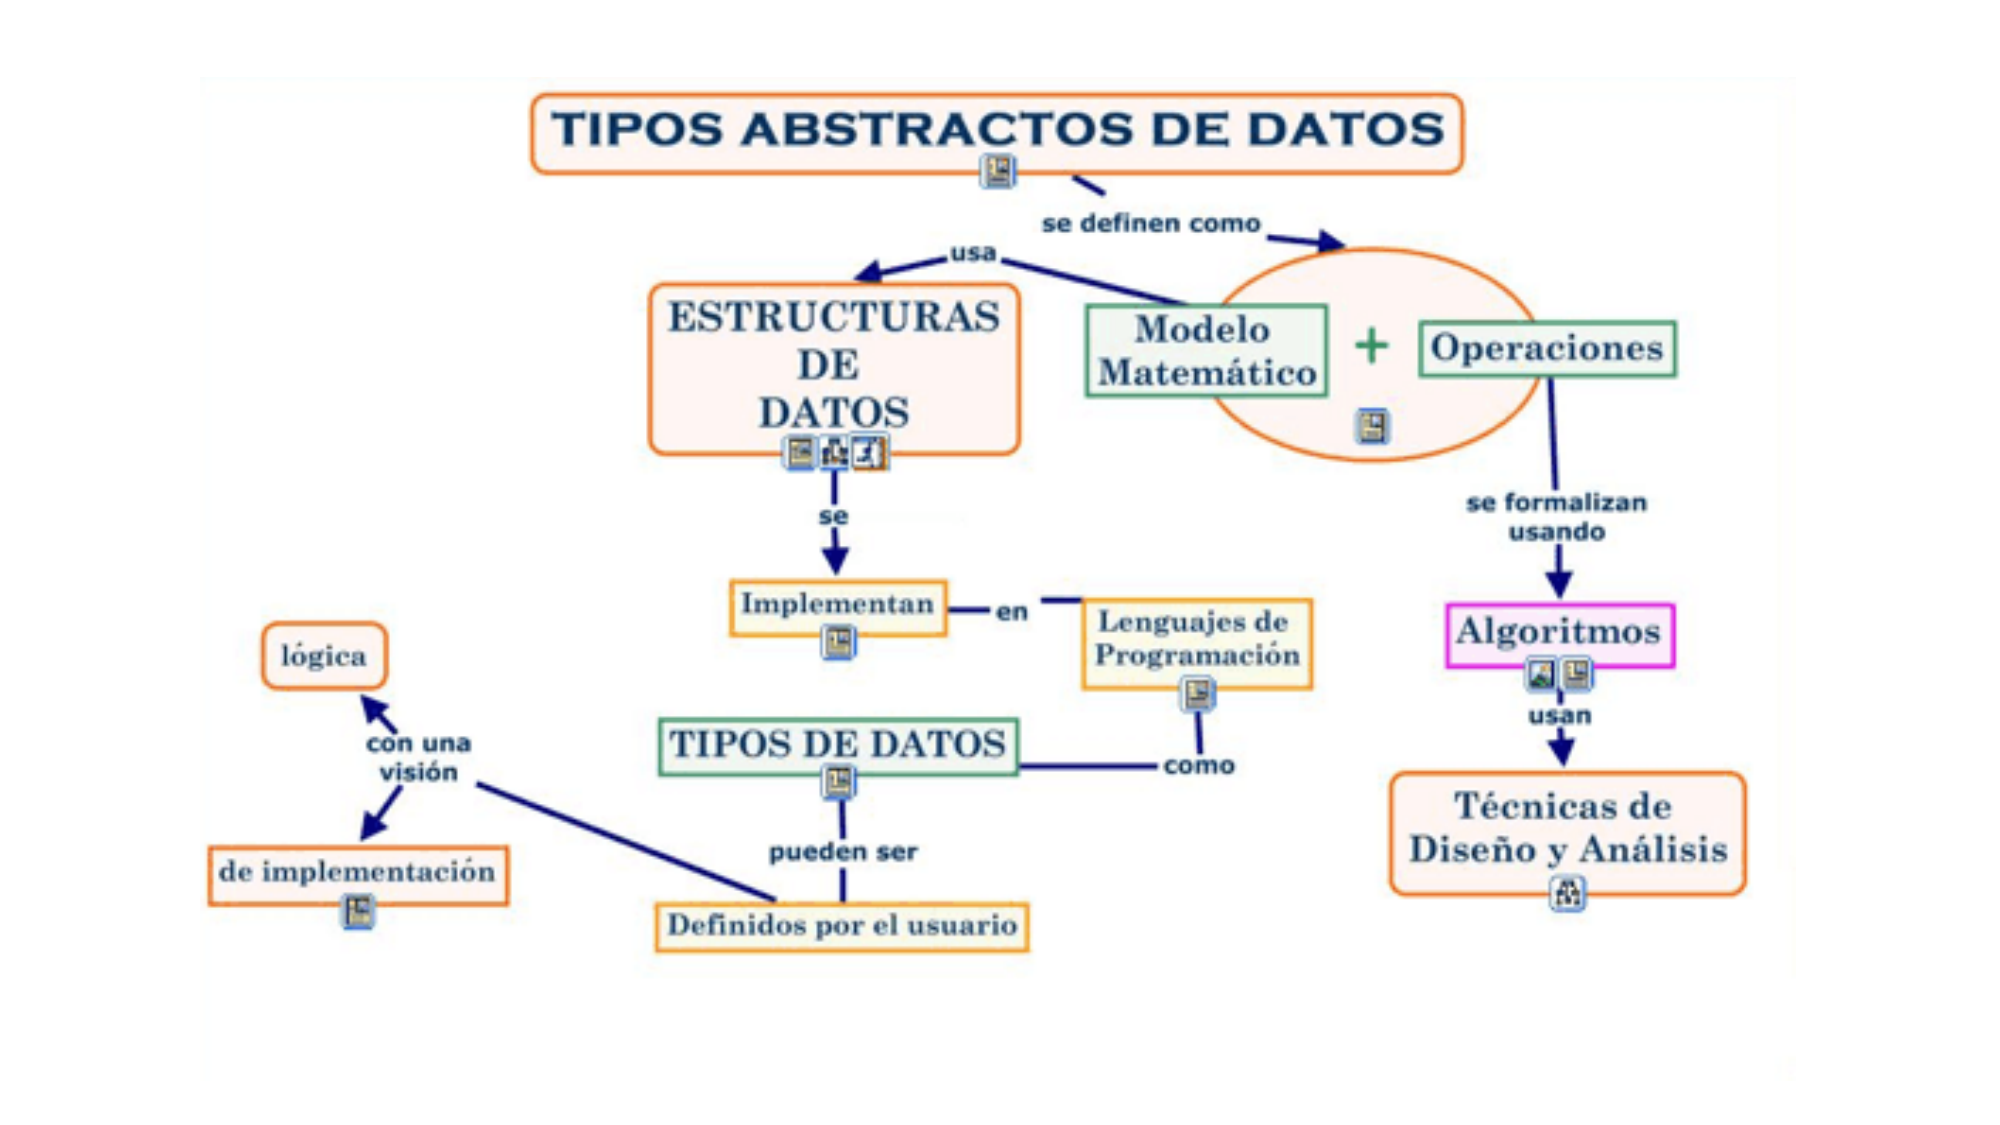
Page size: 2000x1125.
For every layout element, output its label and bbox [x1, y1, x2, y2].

list [200, 77, 1796, 1081]
